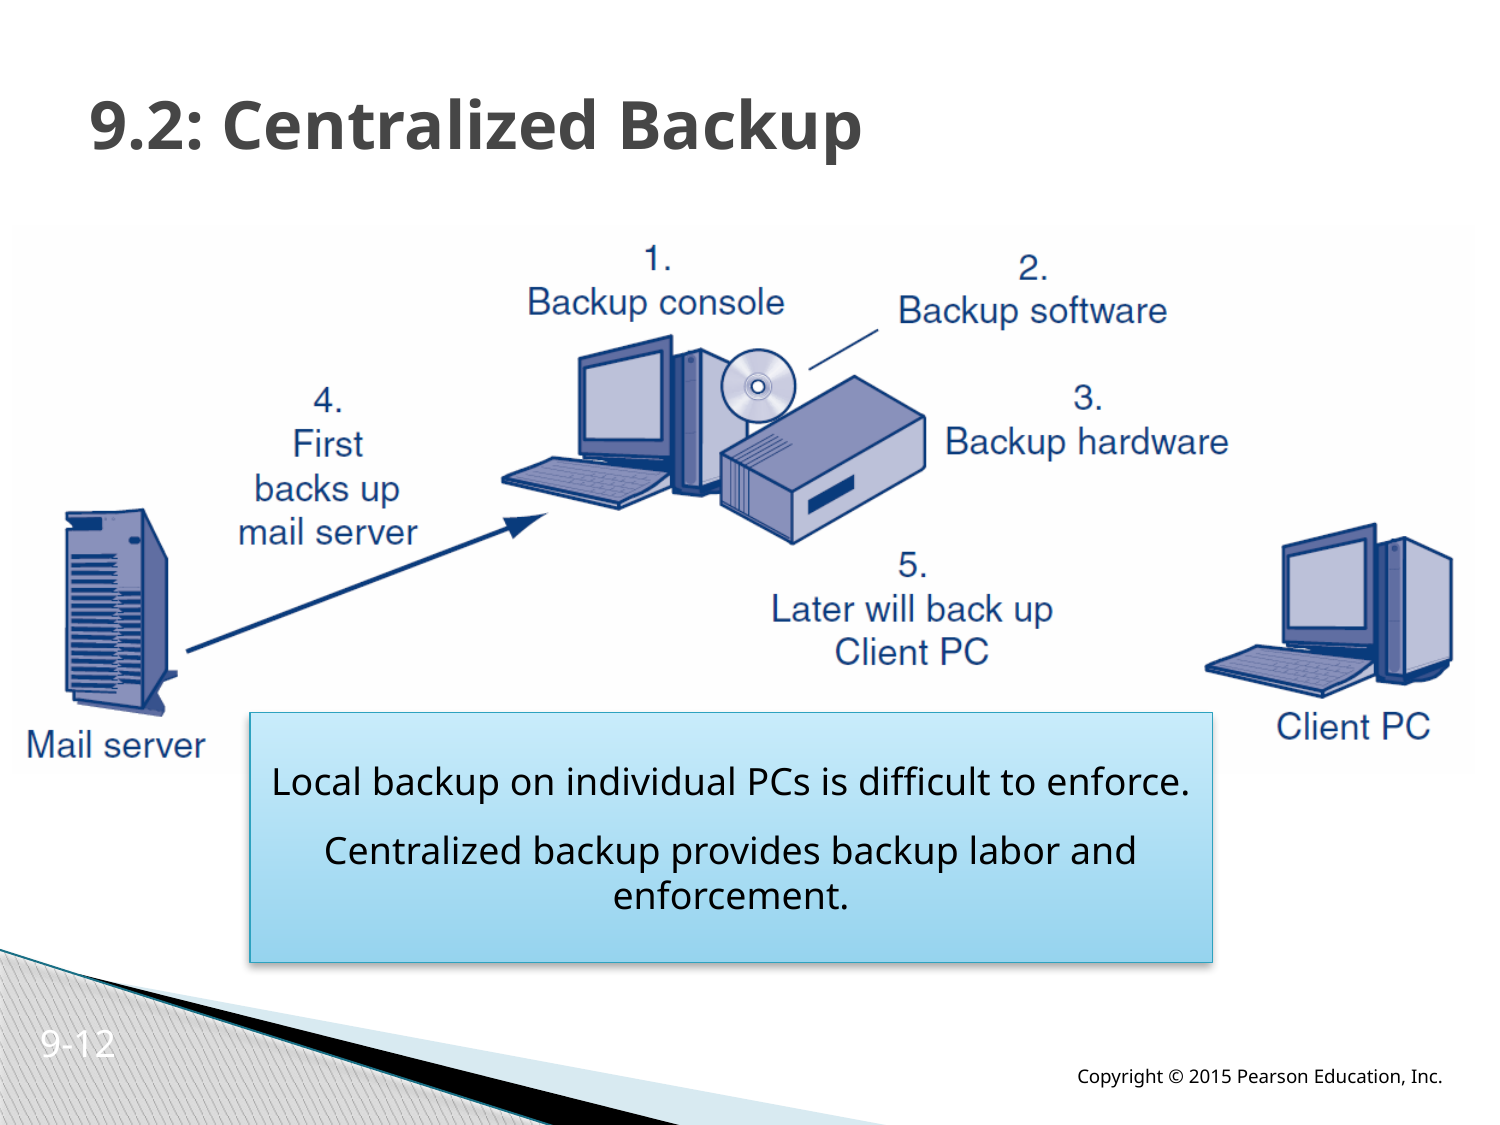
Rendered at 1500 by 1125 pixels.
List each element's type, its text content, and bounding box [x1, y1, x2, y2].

slide_number 9-12 [24, 1012, 163, 1088]
picture [12, 224, 1476, 774]
title 9.2: Centralized Backup [75, 45, 1425, 200]
text_box Local backup on individual PCs is difficult to enforce. Centralized backup provides backup labor and enforcement. [249, 785, 1213, 963]
